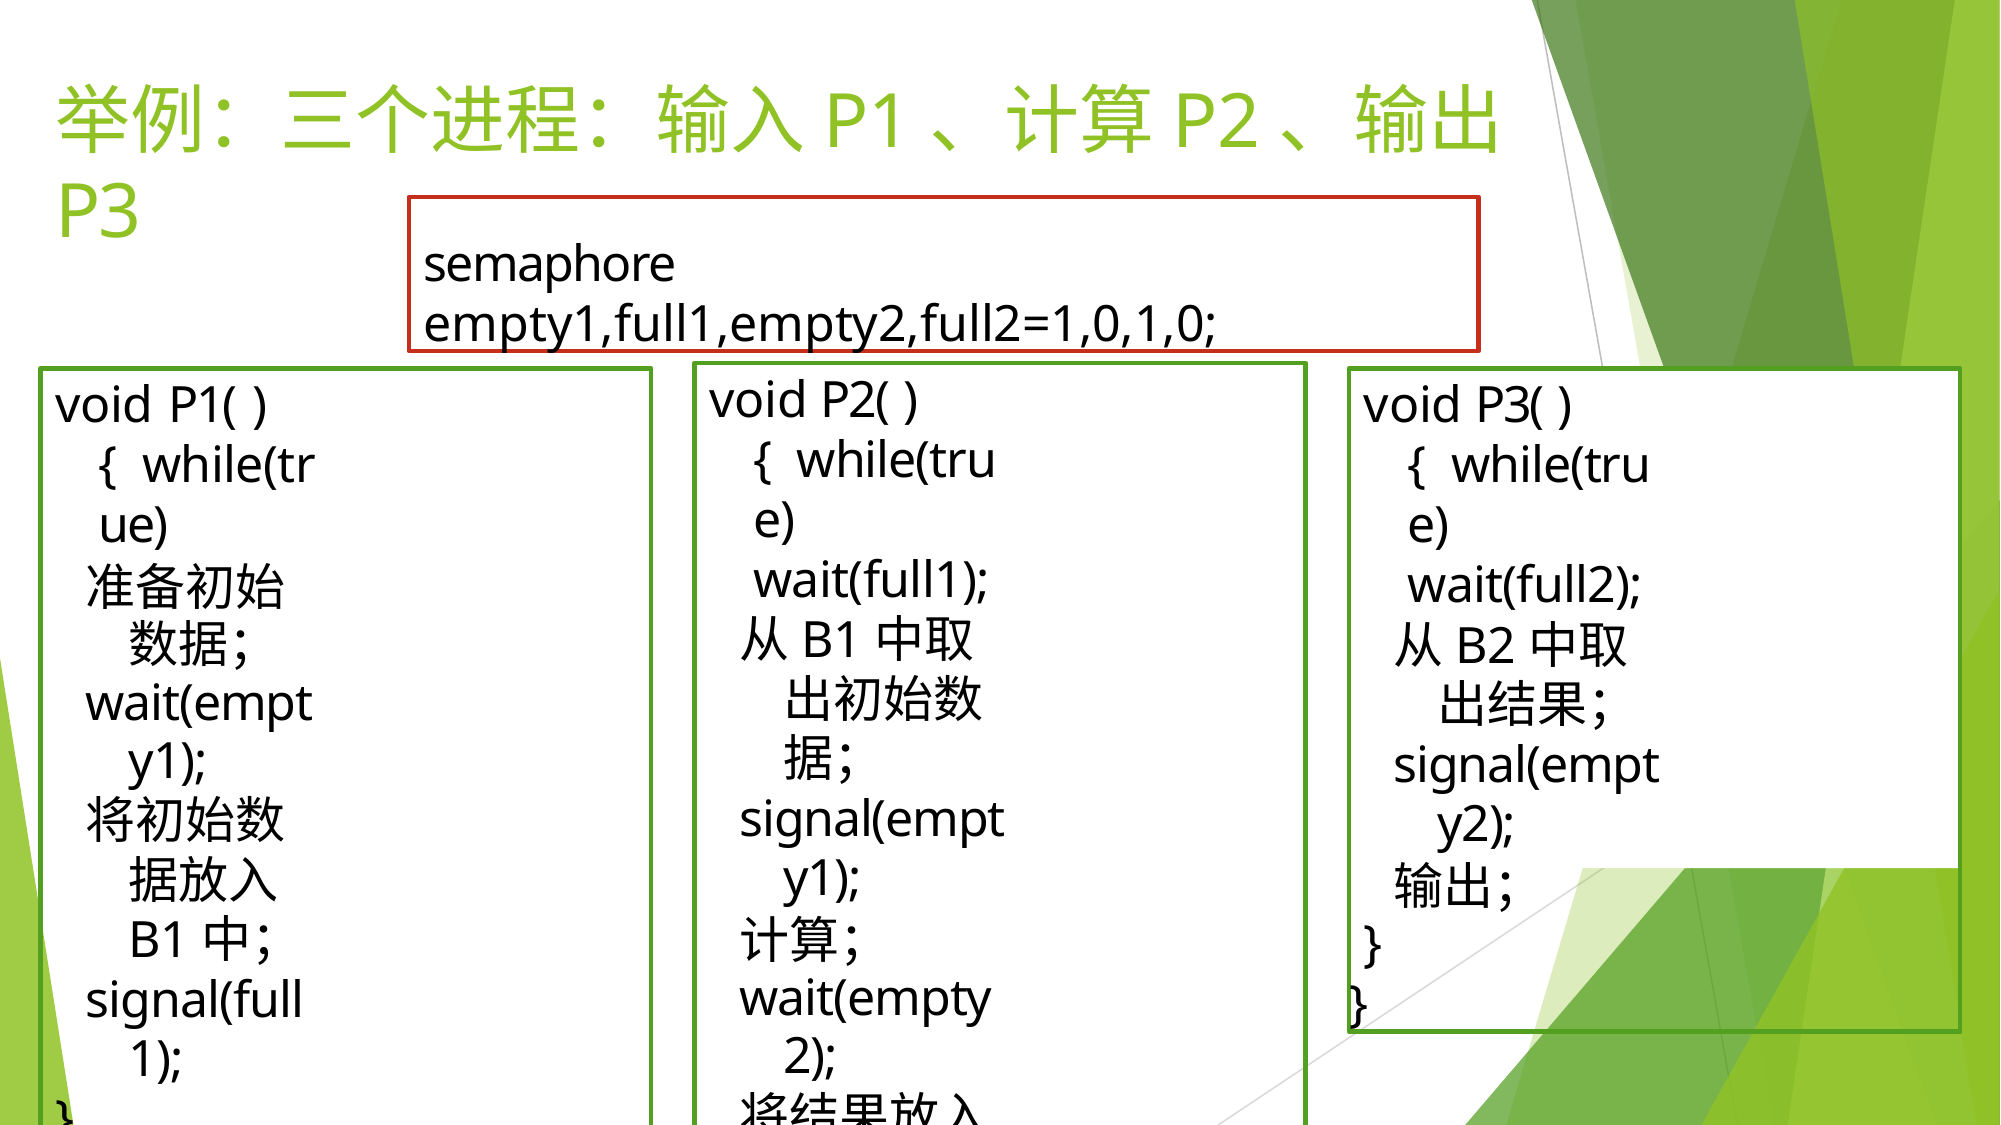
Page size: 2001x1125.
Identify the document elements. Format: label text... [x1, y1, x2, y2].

text_box semaphore empty1,full1,empty2,full2=1,0,1,0; [408, 197, 1479, 351]
text_box void P1( ){ while(true) 准备初始数据； wait(empty1); 将初始数据放入B1中； signal(full1); } } [40, 368, 652, 1125]
title 举例：三个进程：输入P1、计算P2、输出P3 [53, 69, 1521, 260]
text_box void P3( ){ while(true) wait(full2); 从B2中取出结果； signal(empty2); 输出； } } [1349, 368, 1960, 1032]
text_box void P2( ){ while(true) wait(full1); 从B1中取出初始数据； signal(empty1); 计算； wait(empty2); 将结果放入B2中； signal(full2); } } [694, 362, 1306, 1125]
